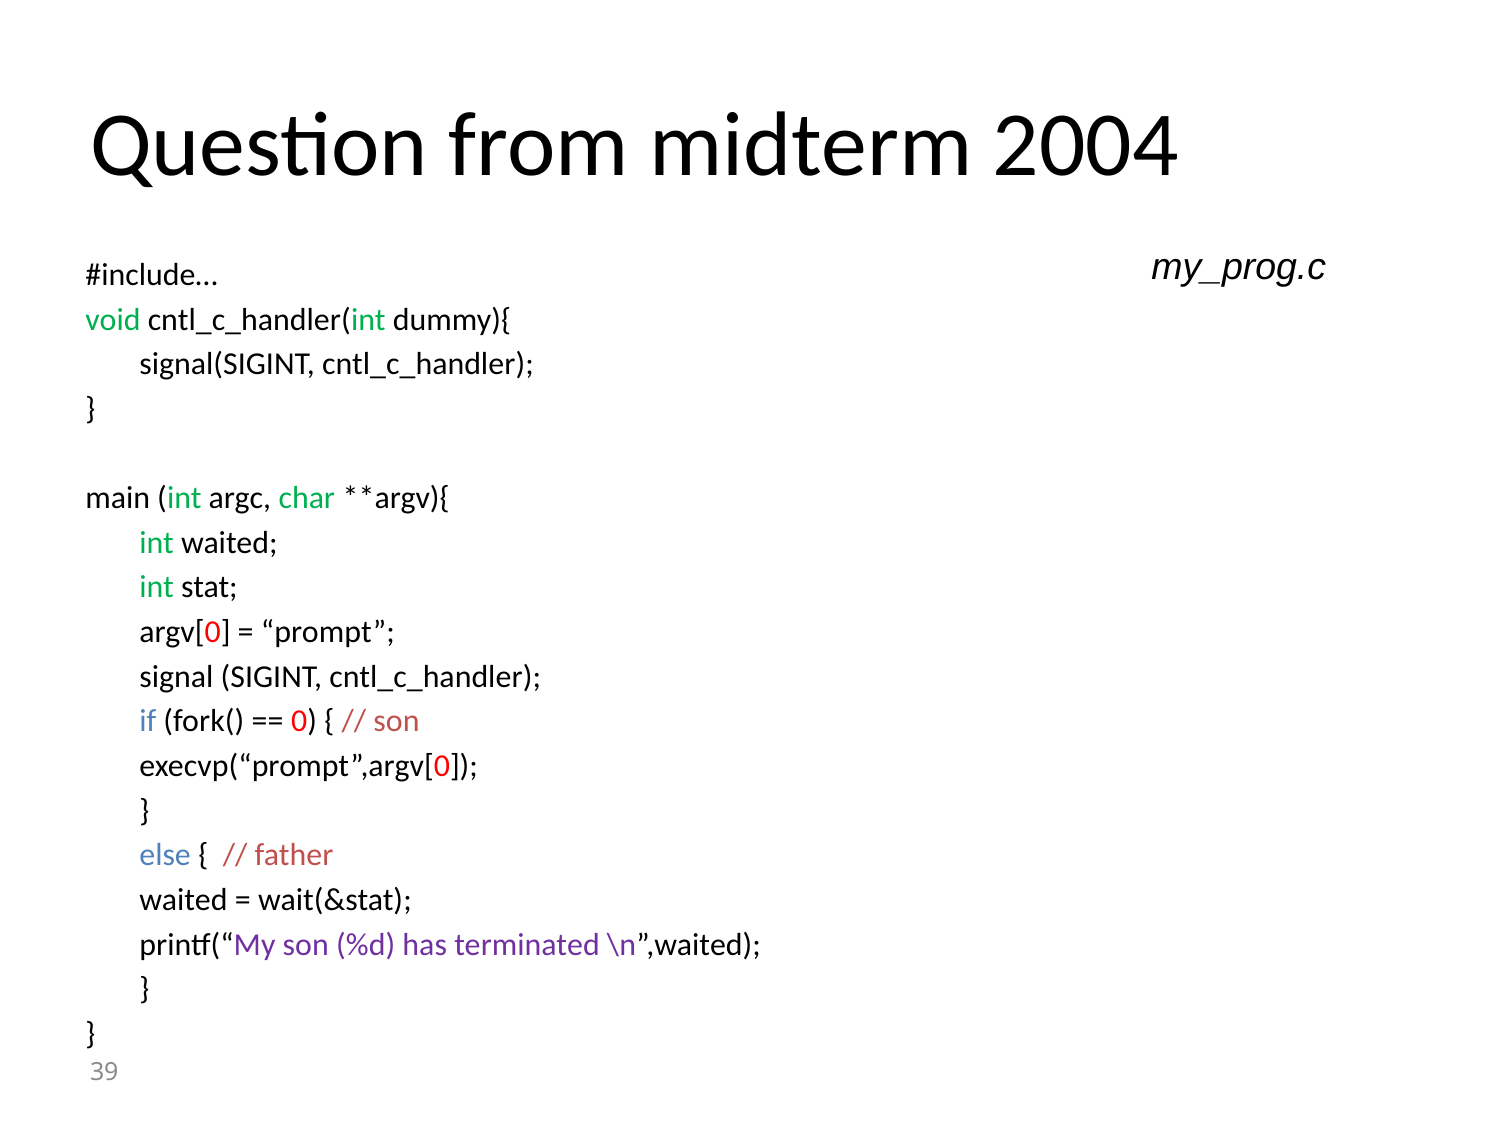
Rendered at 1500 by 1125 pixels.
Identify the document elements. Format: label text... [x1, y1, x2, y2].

list #include… void cntl_c_handler(int dummy){ signal(SIGINT, cntl_c_handler); } main (int argc, char **argv){ int waited; int stat; argv[0] = “prompt”; signal (SIGINT, cntl_c_handler); if (fork() == 0) { // son execvp(“prompt”,argv[0]); } else { // father waited = wait(&stat); printf(“My son (%d) has terminated \n”,waited); } } [70, 245, 1421, 1067]
text_box my_prog.c [1136, 234, 1425, 295]
slide_number 39 [75, 1042, 425, 1103]
title Question from midterm 2004 [74, 44, 1426, 233]
